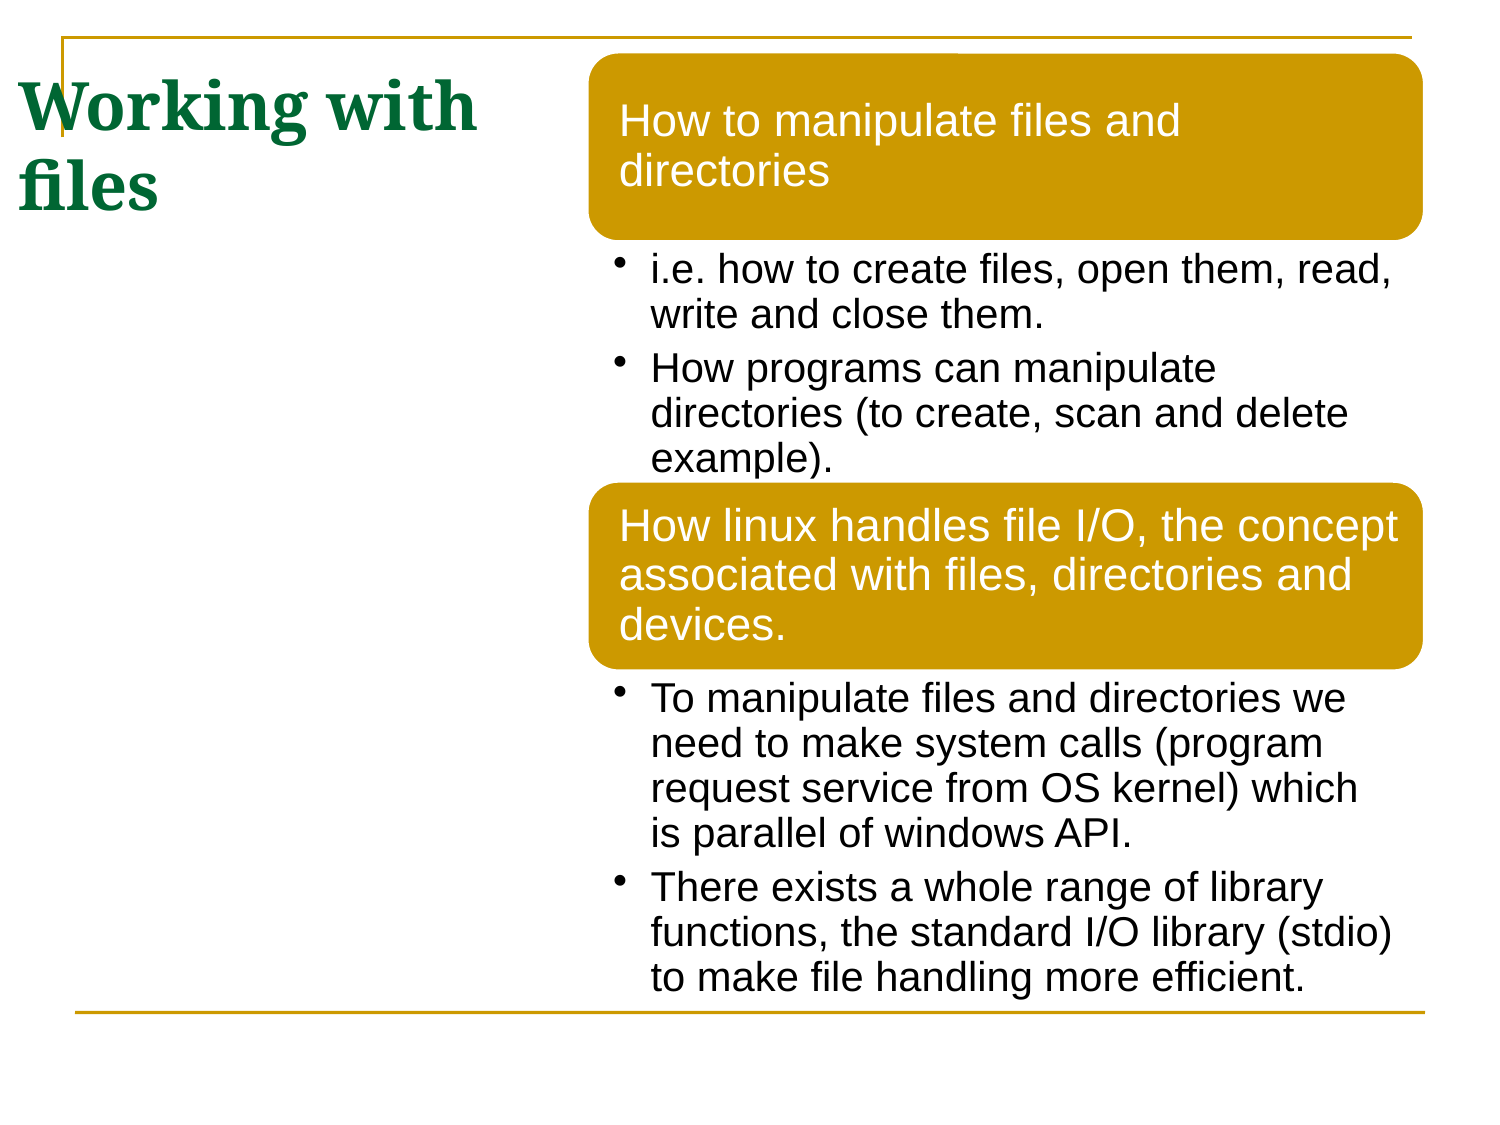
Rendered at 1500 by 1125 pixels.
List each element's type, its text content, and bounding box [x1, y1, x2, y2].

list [586, 44, 1426, 1006]
title Working with files [3, 40, 553, 232]
